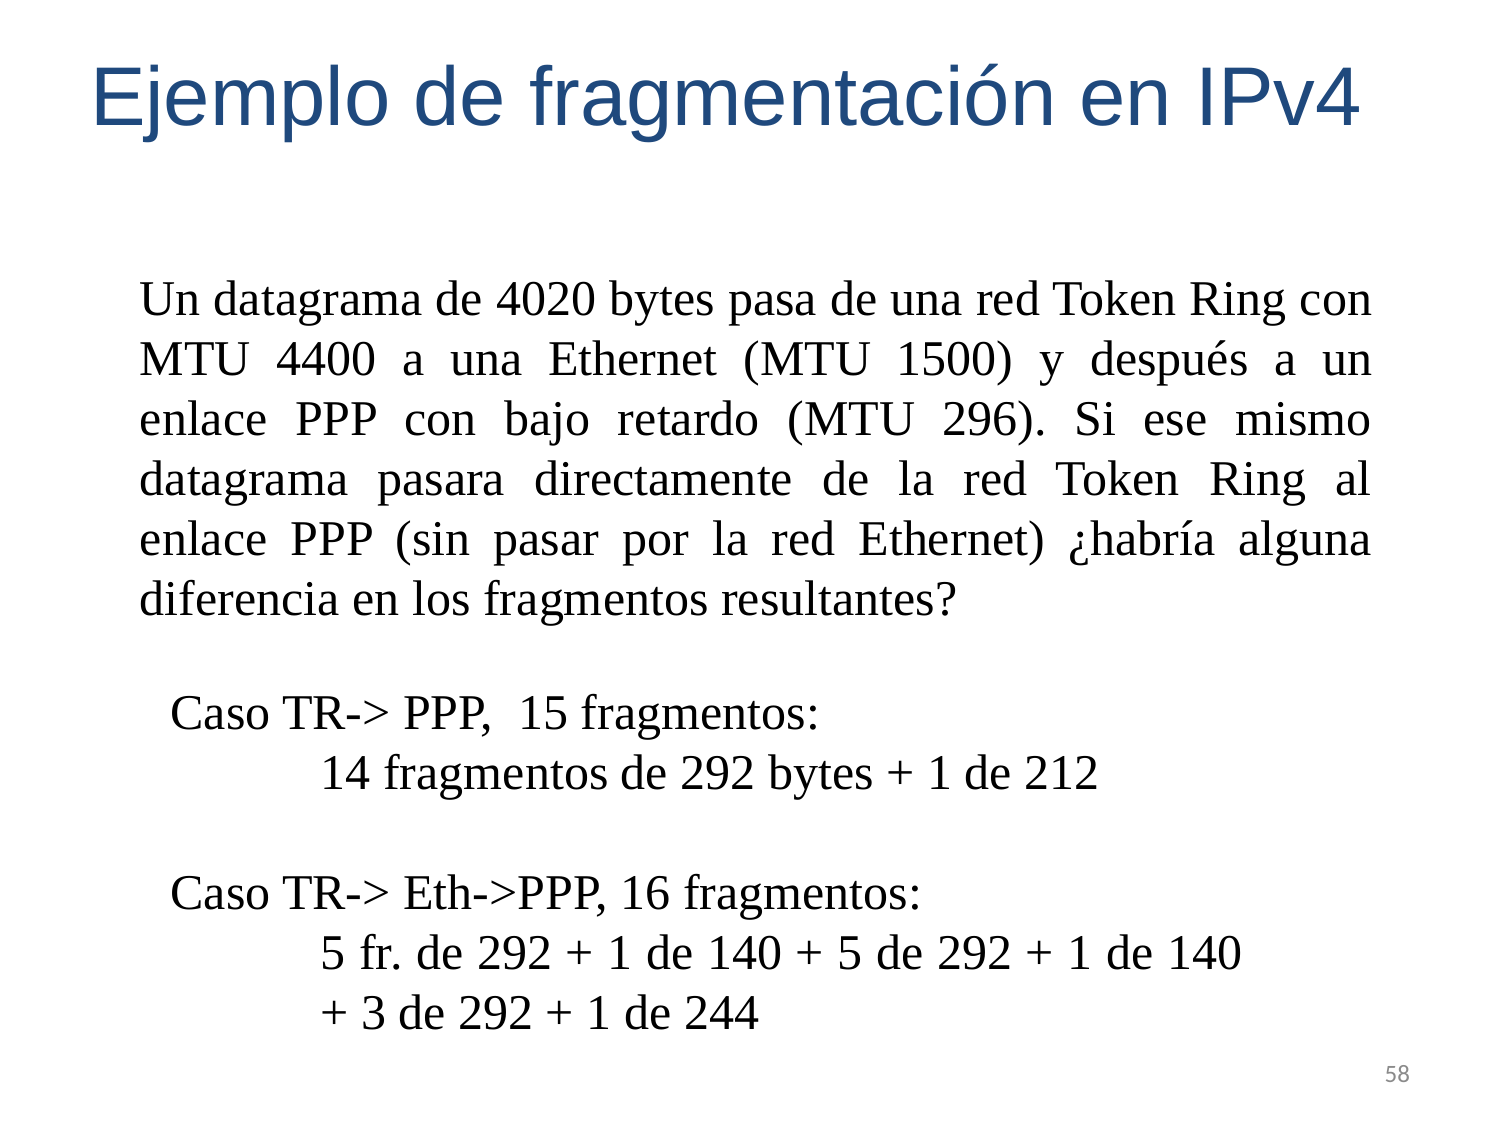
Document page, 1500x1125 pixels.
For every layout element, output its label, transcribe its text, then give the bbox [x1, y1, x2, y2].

text_box Caso TR-> PPP, 15 fragmentos: 14 fragmentos de 292 bytes + 1 de 212 Caso TR-> Eth->PPP, 16 fragmentos: 5 fr. de 292 + 1 de 140 + 5 de 292 + 1 de 140 + 3 de 292 + 1 de 244 [155, 672, 1258, 1048]
title Ejemplo de fragmentación en IPv4 [75, 45, 1425, 158]
slide_number 58 [1074, 1042, 1425, 1103]
text_box Un datagrama de 4020 bytes pasa de una red Token Ring con MTU 4400 a una Ethernet (MTU 1500) y después a un enlace PPP con bajo retardo (MTU 296). Si ese mismo datagrama pasara directamente de la red Token Ring al enlace PPP (sin pasar por la red Ethernet) ¿habría alguna diferencia en los fragmentos resultantes? [124, 258, 1388, 633]
